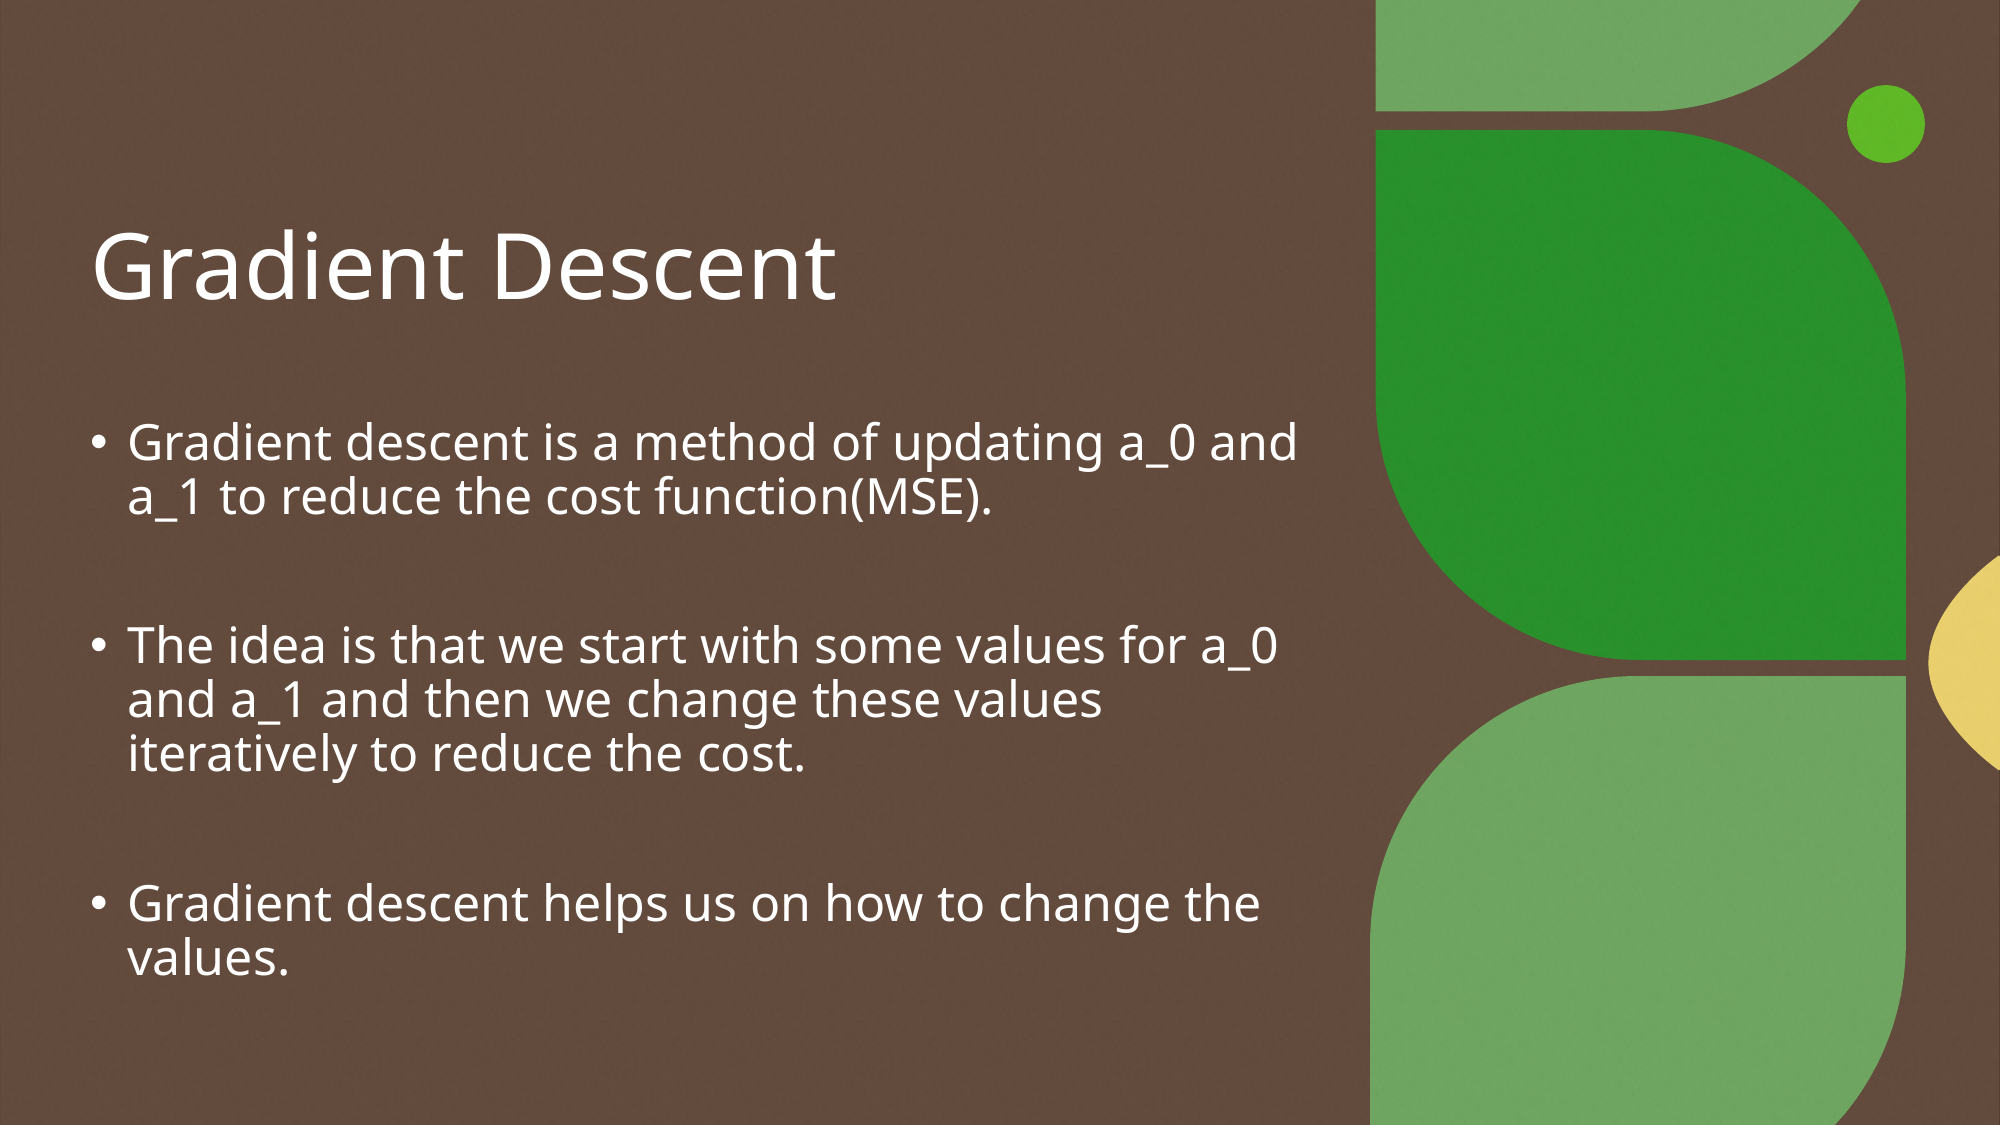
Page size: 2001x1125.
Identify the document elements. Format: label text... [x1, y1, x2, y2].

list Gradient descent is a method of updating a_0 and a_1 to reduce the cost function(MSE). The idea is that we start with some values for a_0 and a_1 and then we change these values iteratively to reduce the cost. Gradient descent helps us on how to change the values. [75, 409, 1336, 1079]
title Gradient Descent [75, 109, 1336, 327]
